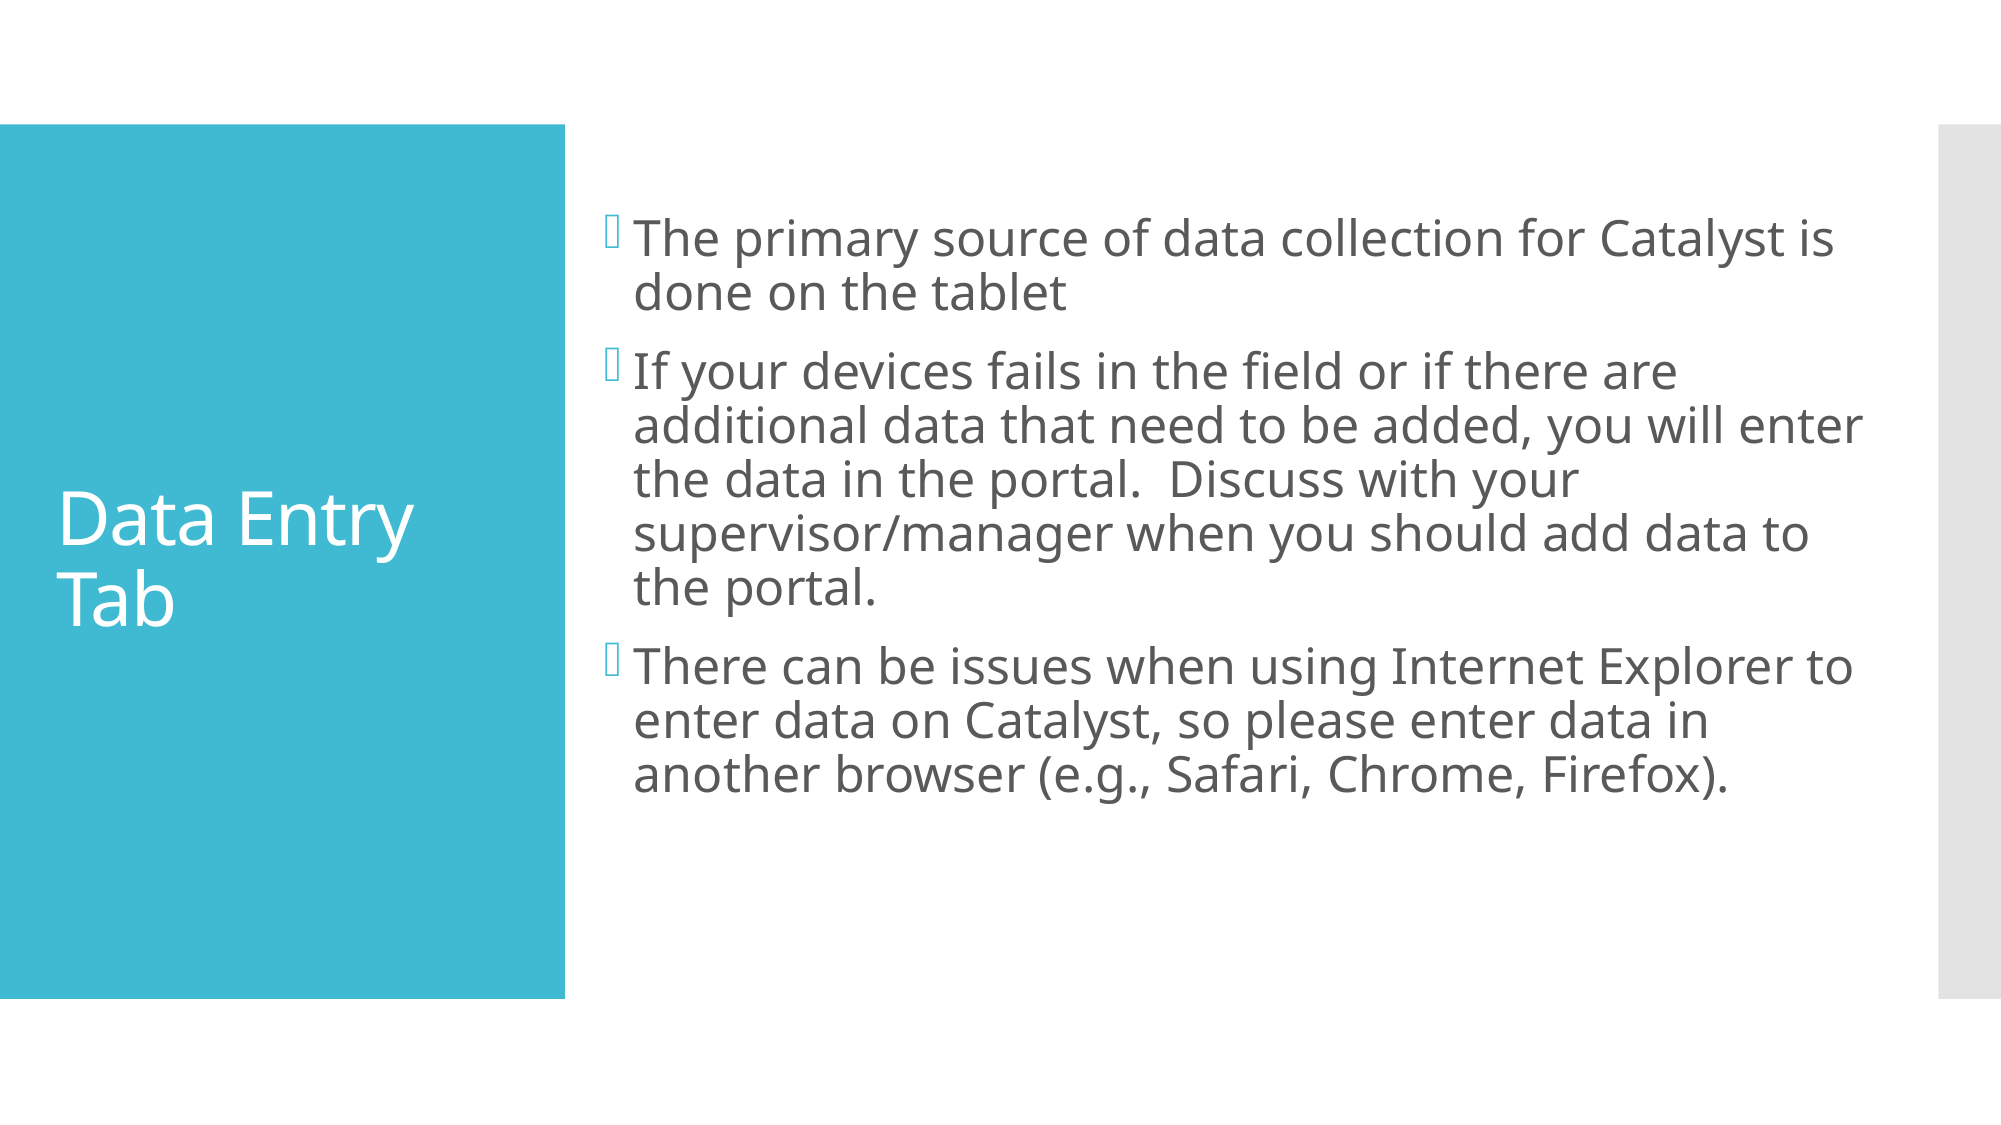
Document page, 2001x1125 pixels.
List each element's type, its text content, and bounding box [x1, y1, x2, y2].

list The primary source of data collection for Catalyst is done on the tablet If your devices fails in the field or if there are additional data that need to be added, you will enter the data in the portal. Discuss with your supervisor/manager when you should add data to the portal. There can be issues when using Internet Explorer to enter data on Catalyst, so please enter data in another browser (e.g., Safari, Chrome, Firefox). [588, 123, 1884, 963]
title Data Entry Tab [41, 184, 525, 940]
